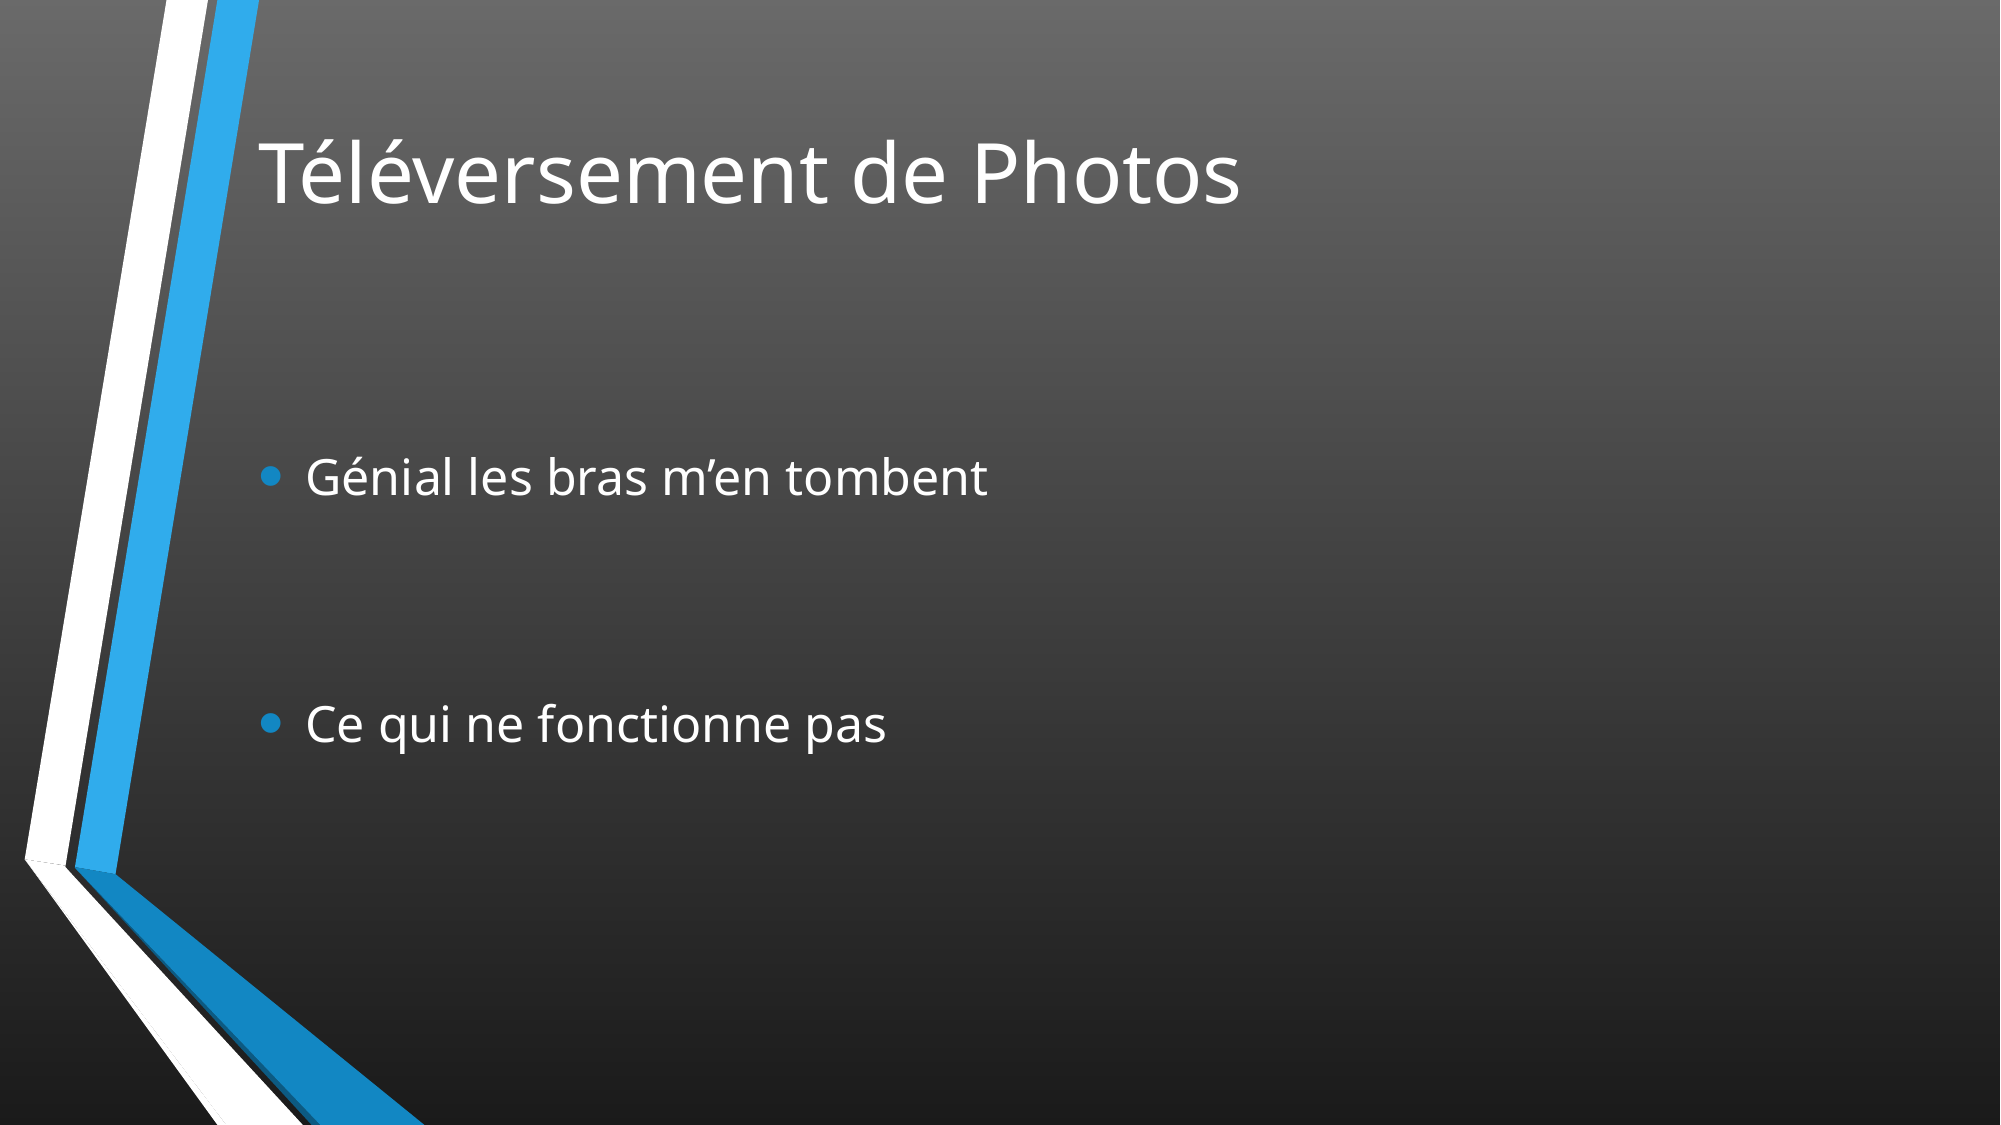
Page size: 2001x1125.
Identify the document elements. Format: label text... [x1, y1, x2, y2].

list Génial les bras m’en tombent Ce qui ne fonctionne pas [243, 437, 1887, 950]
title Téléversement de Photos [243, 112, 1887, 400]
